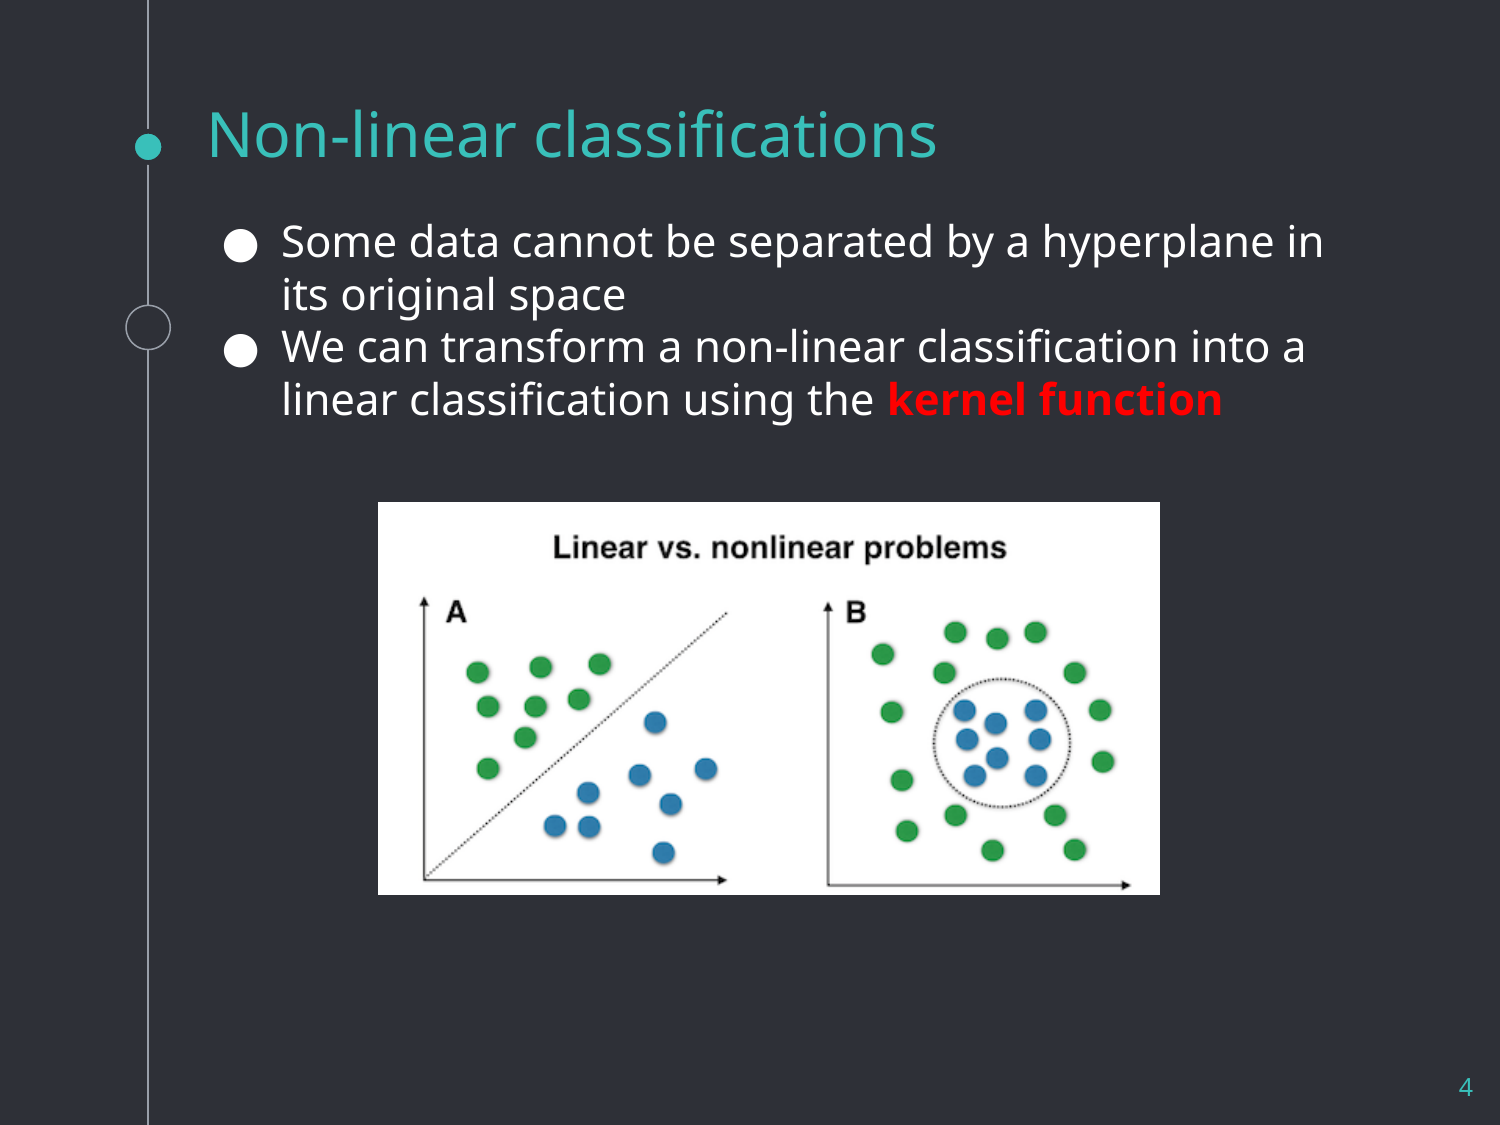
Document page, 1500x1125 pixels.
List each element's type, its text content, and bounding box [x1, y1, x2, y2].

title Non-linear classifications [191, 109, 1317, 185]
slide_number 4 [1398, 1056, 1489, 1125]
text_box Some data cannot be separated by a hyperplane in its original space We can transform a non-linear classification into a linear classification using the kernel function [191, 199, 1378, 545]
picture [378, 501, 1160, 895]
